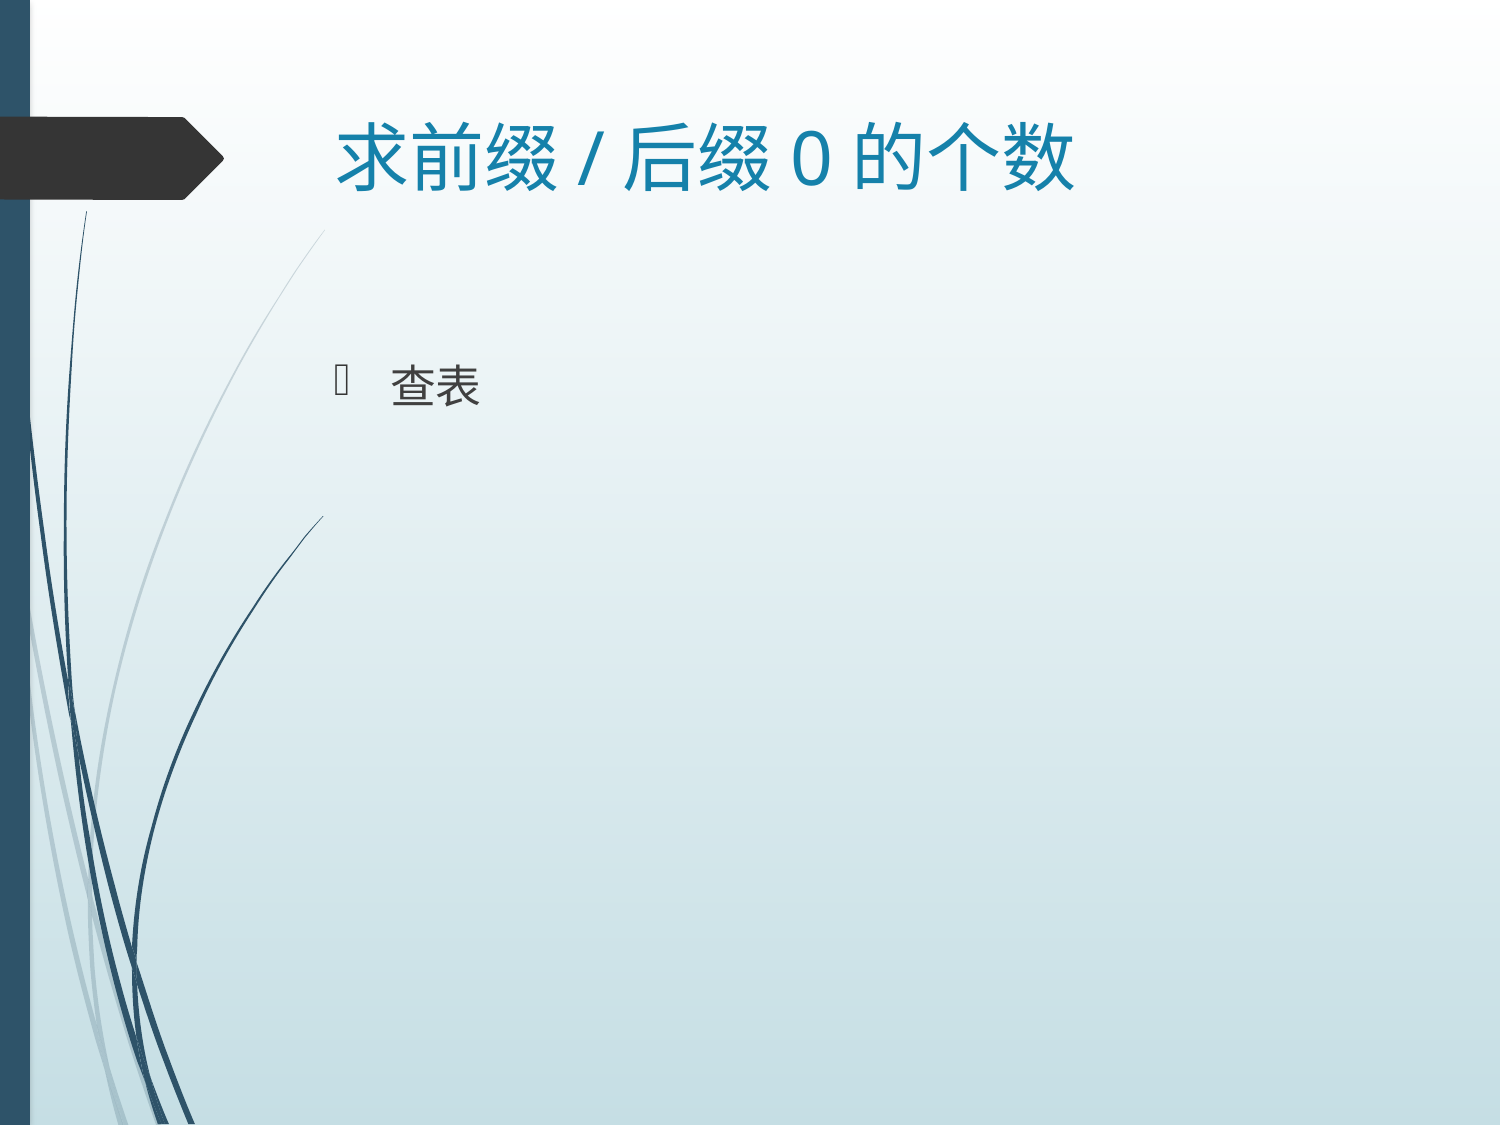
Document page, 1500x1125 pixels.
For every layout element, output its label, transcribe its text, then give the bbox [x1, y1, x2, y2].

list 查表 [318, 350, 1364, 970]
title 求前缀/后缀0的个数 [319, 102, 1400, 313]
